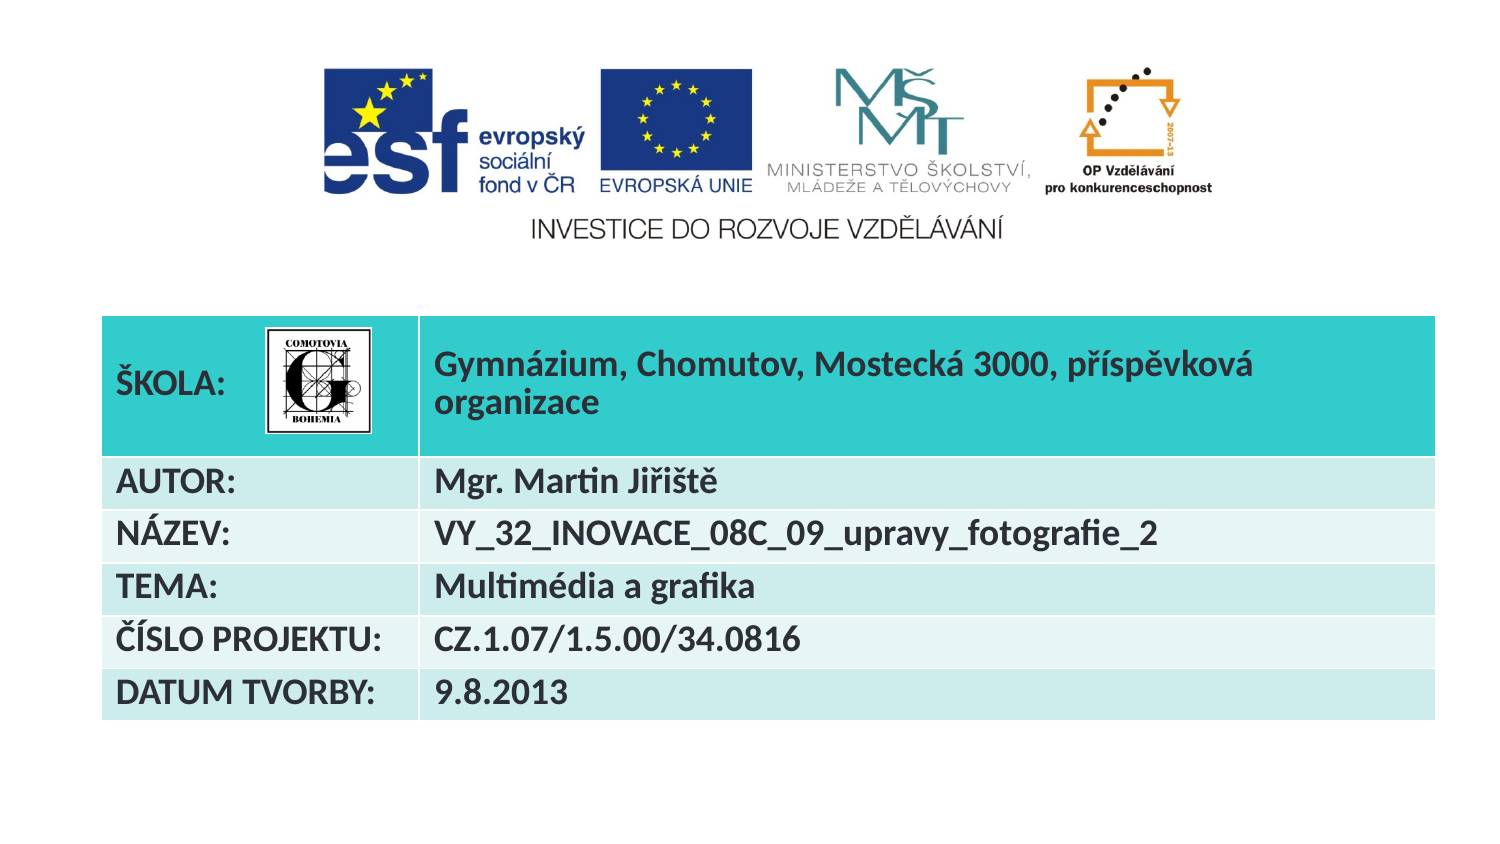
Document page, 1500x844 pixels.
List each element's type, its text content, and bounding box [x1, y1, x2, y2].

table_header Gymnázium, Chomutov, Mostecká 3000, příspěvková organizace [420, 316, 1435, 456]
table_cell 9.8.2013 [420, 669, 1435, 720]
picture [265, 327, 373, 434]
table_header ŠKOLA: [102, 316, 418, 456]
table_cell Mgr. Martin Jiřiště [420, 458, 1435, 509]
picture [324, 67, 1212, 240]
table_cell DATUM TVORBY: [102, 669, 418, 720]
table_cell ČÍSLO PROJEKTU: [102, 617, 418, 668]
table_cell Multimédia a grafika [420, 564, 1435, 615]
table_cell TEMA: [102, 564, 418, 615]
table_cell CZ.1.07/1.5.00/34.0816 [420, 617, 1435, 668]
table_cell VY_32_INOVACE_08C_09_upravy_fotografie_2 [420, 511, 1435, 562]
table_cell NÁZEV: [102, 511, 418, 562]
table_cell AUTOR: [102, 458, 418, 509]
